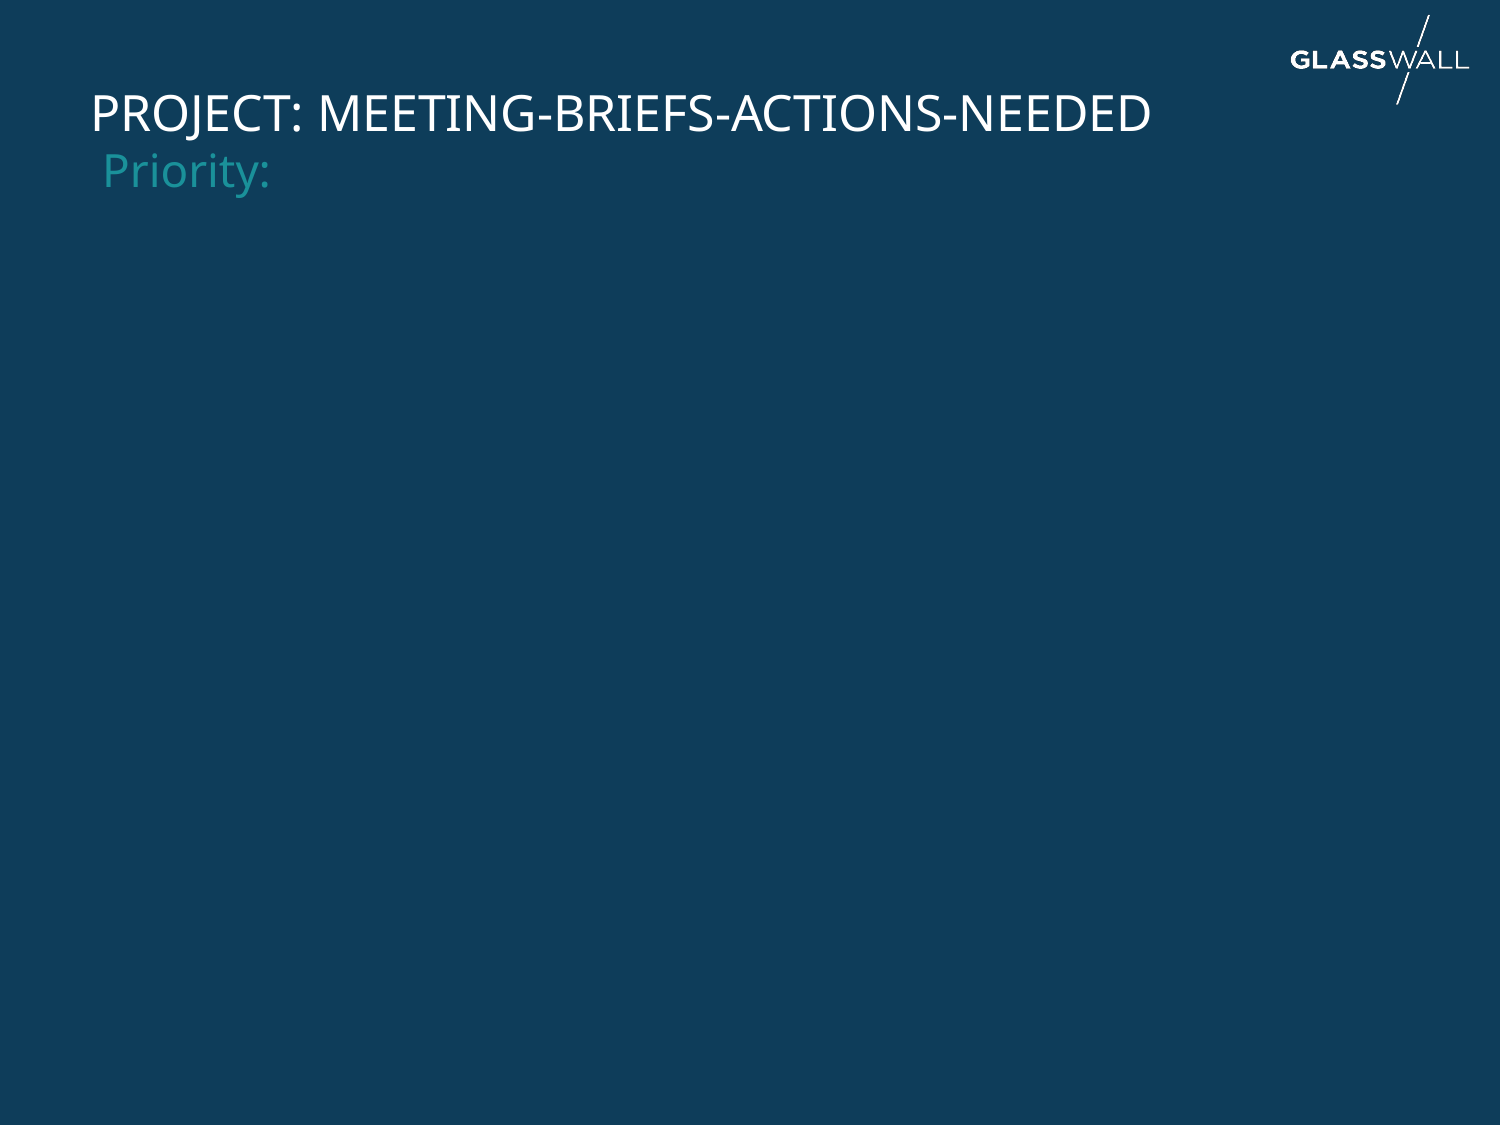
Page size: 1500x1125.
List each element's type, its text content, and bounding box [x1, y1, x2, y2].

title PROJECT: MEETING-BRIEFS-ACTIONS-NEEDED Priority: [75, 45, 1425, 233]
picture [1289, 14, 1471, 106]
